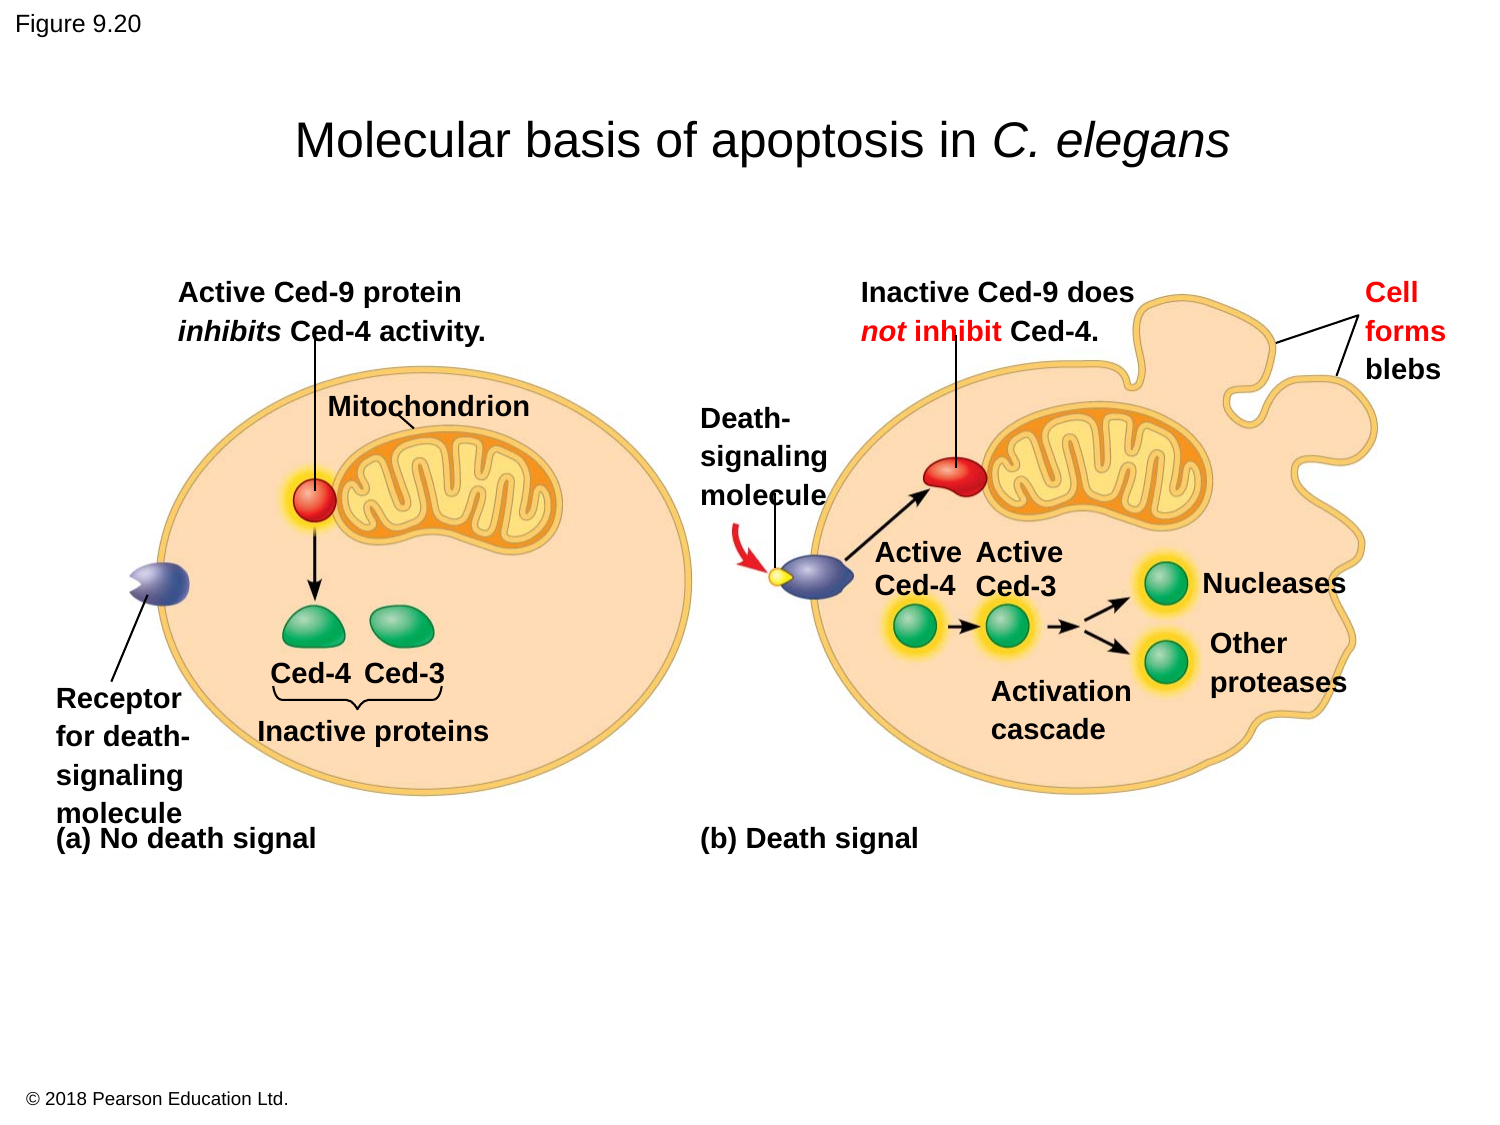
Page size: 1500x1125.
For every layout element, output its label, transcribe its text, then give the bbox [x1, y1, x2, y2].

title Figure 9.20 [0, 0, 593, 57]
text_box Molecular basis of apoptosis in C. elegans [212, 99, 1313, 176]
picture [48, 269, 1452, 856]
